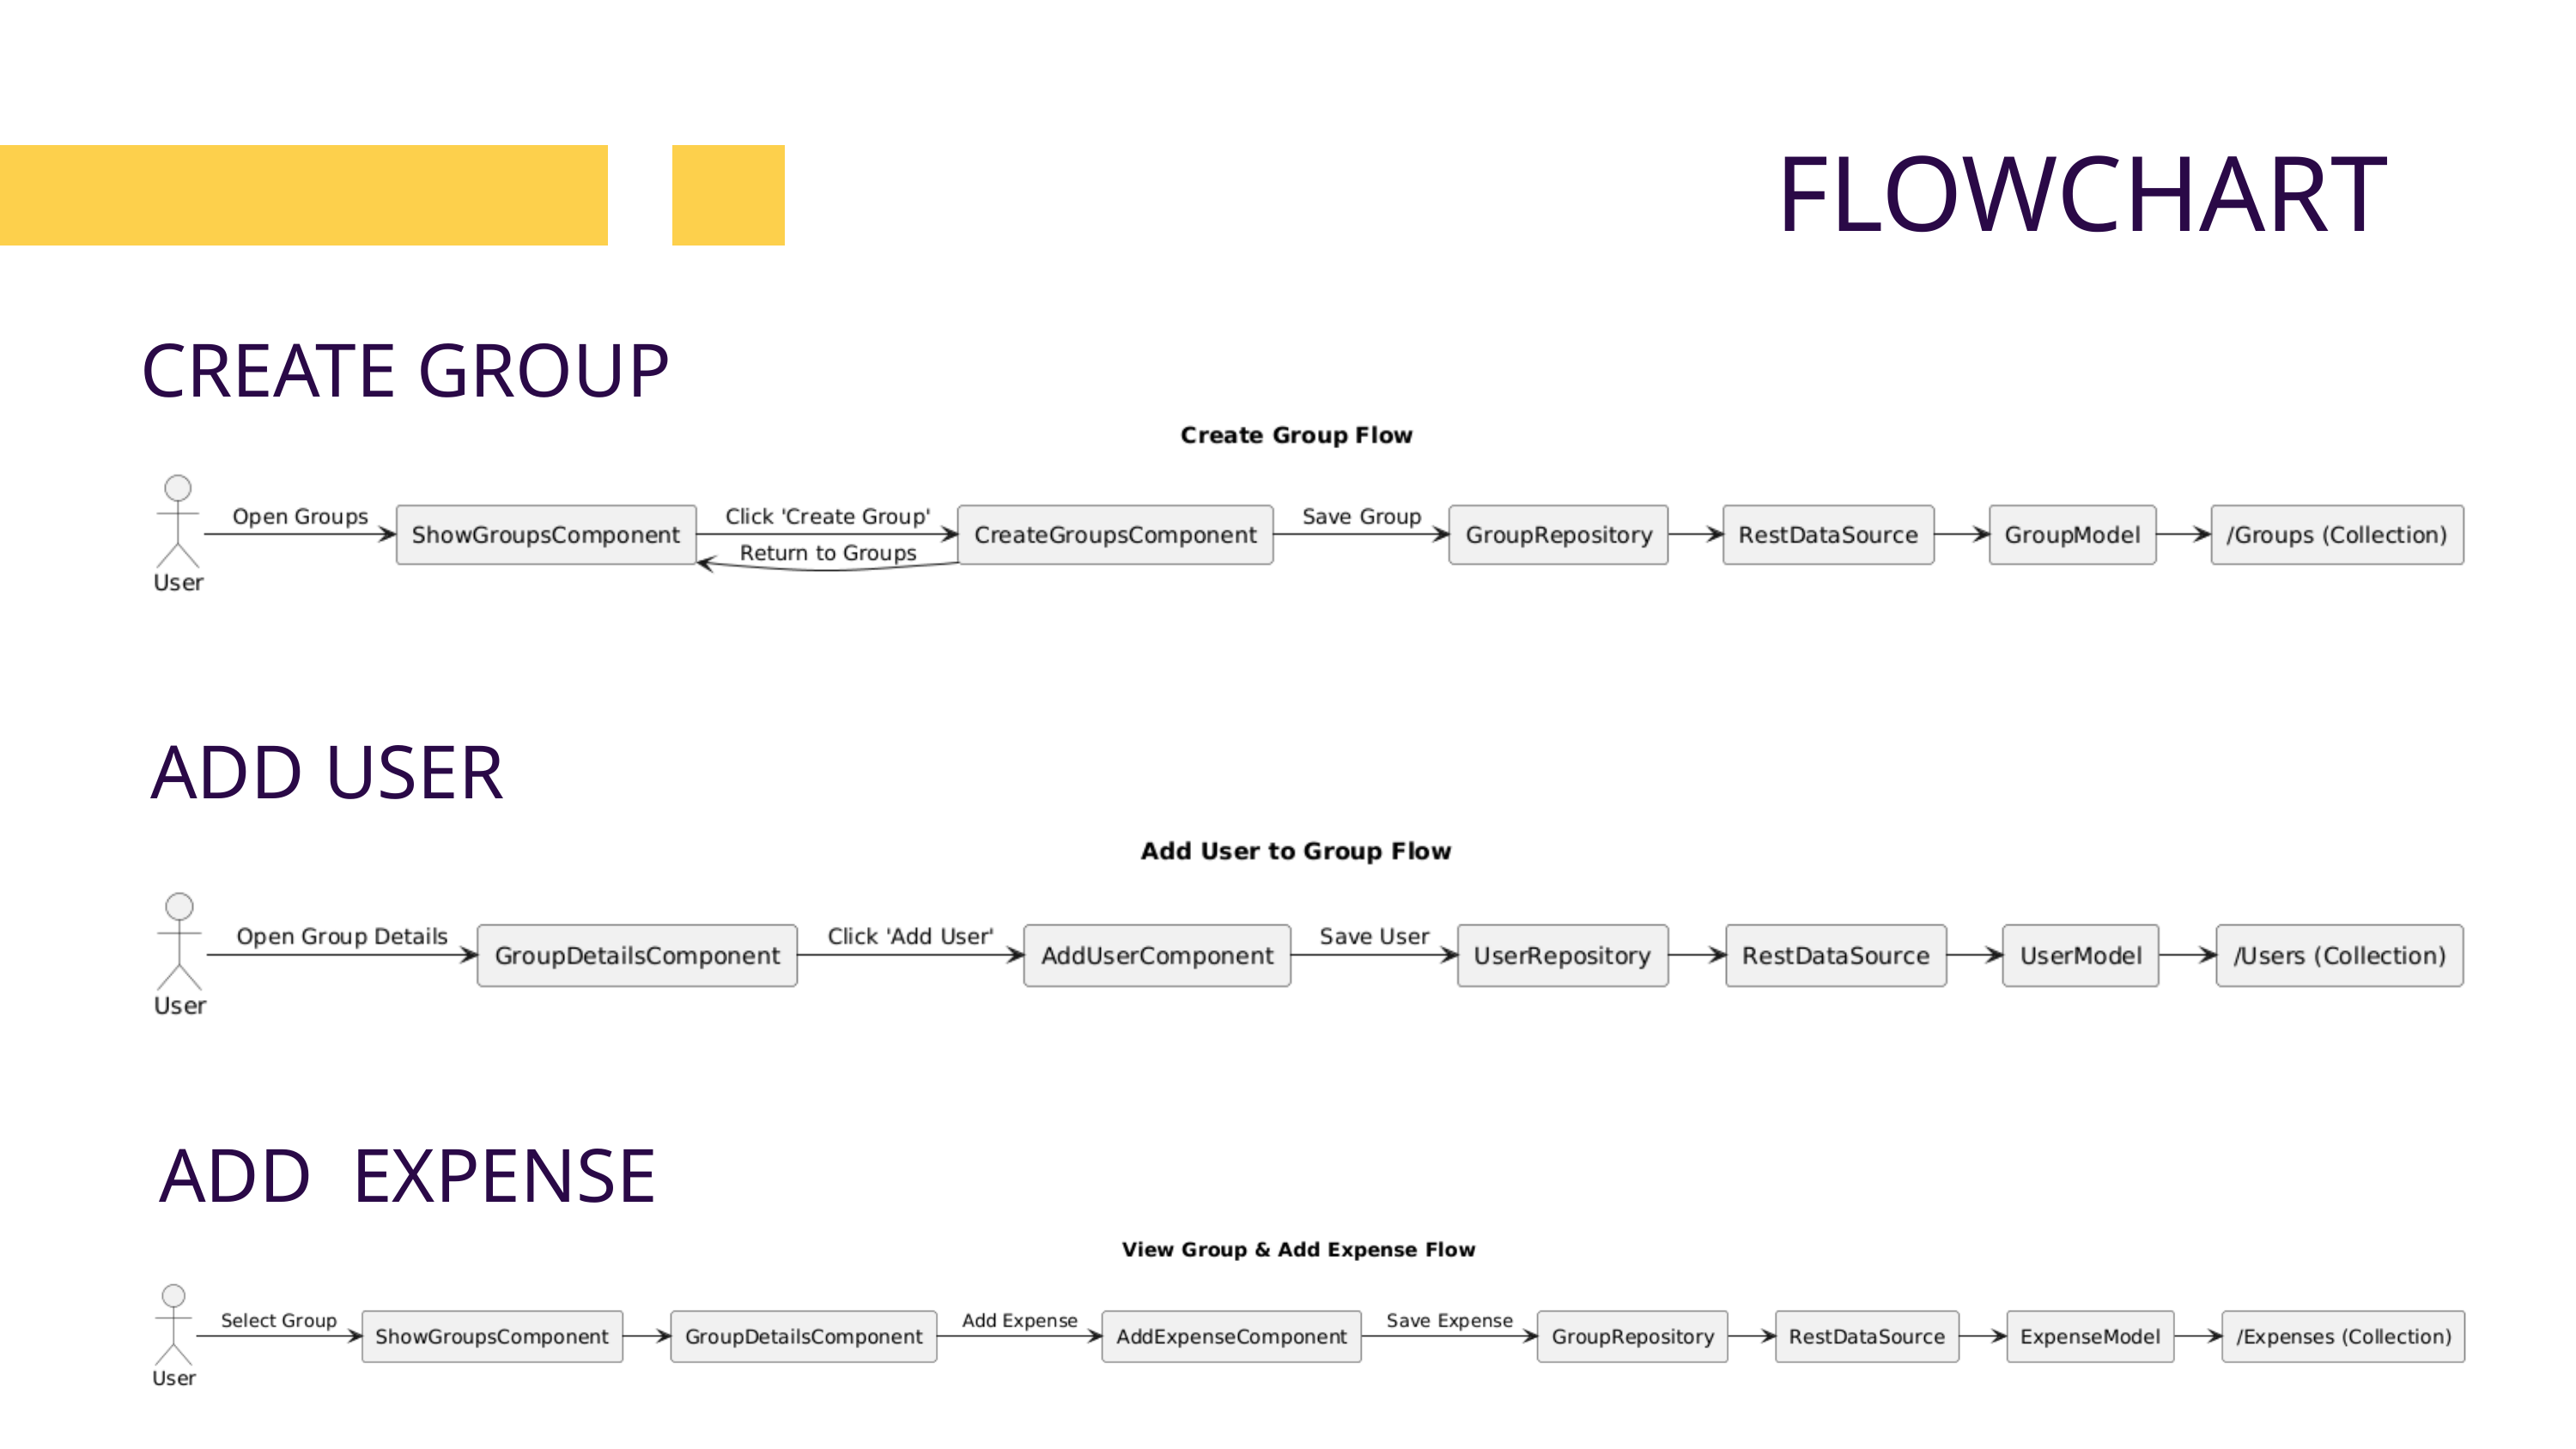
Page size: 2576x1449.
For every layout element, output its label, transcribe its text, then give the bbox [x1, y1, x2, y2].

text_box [0, 144, 609, 246]
text_box [144, 407, 2471, 602]
text_box ADD EXPENSE [131, 1114, 659, 1217]
text_box ADD USER [144, 711, 505, 814]
text_box FLOWCHART [1637, 106, 2389, 252]
text_box [144, 822, 2471, 1026]
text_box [671, 144, 786, 246]
text_box [144, 1225, 2471, 1395]
text_box CREATE GROUP [131, 308, 672, 412]
